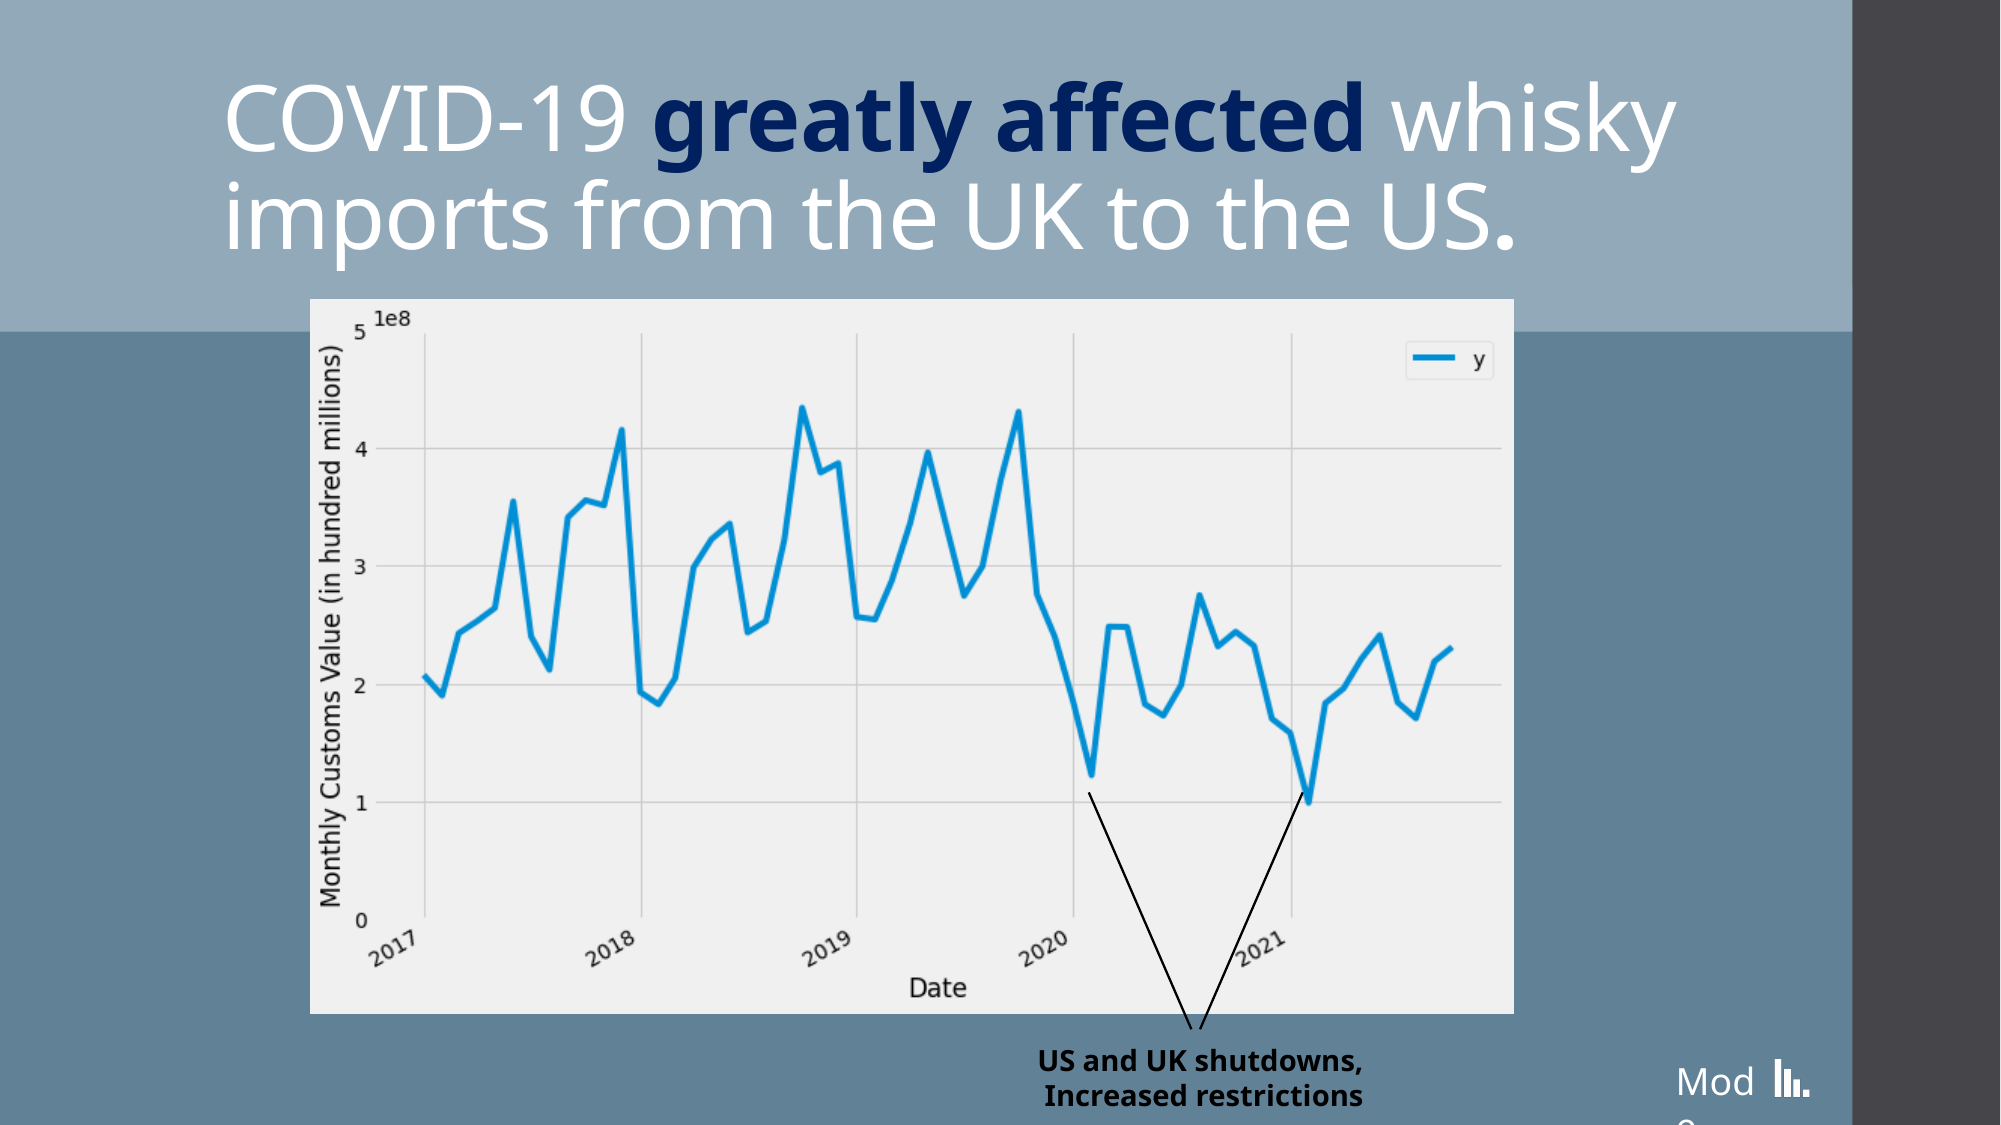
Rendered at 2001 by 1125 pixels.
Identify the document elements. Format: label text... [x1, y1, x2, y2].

text_box Mode [1660, 1050, 1786, 1125]
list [310, 299, 1514, 1015]
text_box US and UK shutdowns, Increased restrictions [940, 1034, 1468, 1120]
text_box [1199, 792, 1303, 1030]
text_box [0, 333, 1854, 1125]
text_box [0, 0, 1854, 333]
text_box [1088, 792, 1192, 1030]
text_box [1854, 0, 2000, 1125]
picture [1766, 1051, 1817, 1105]
title COVID-19 greatly affected whisky imports from the UK to the US. [206, 60, 1797, 278]
